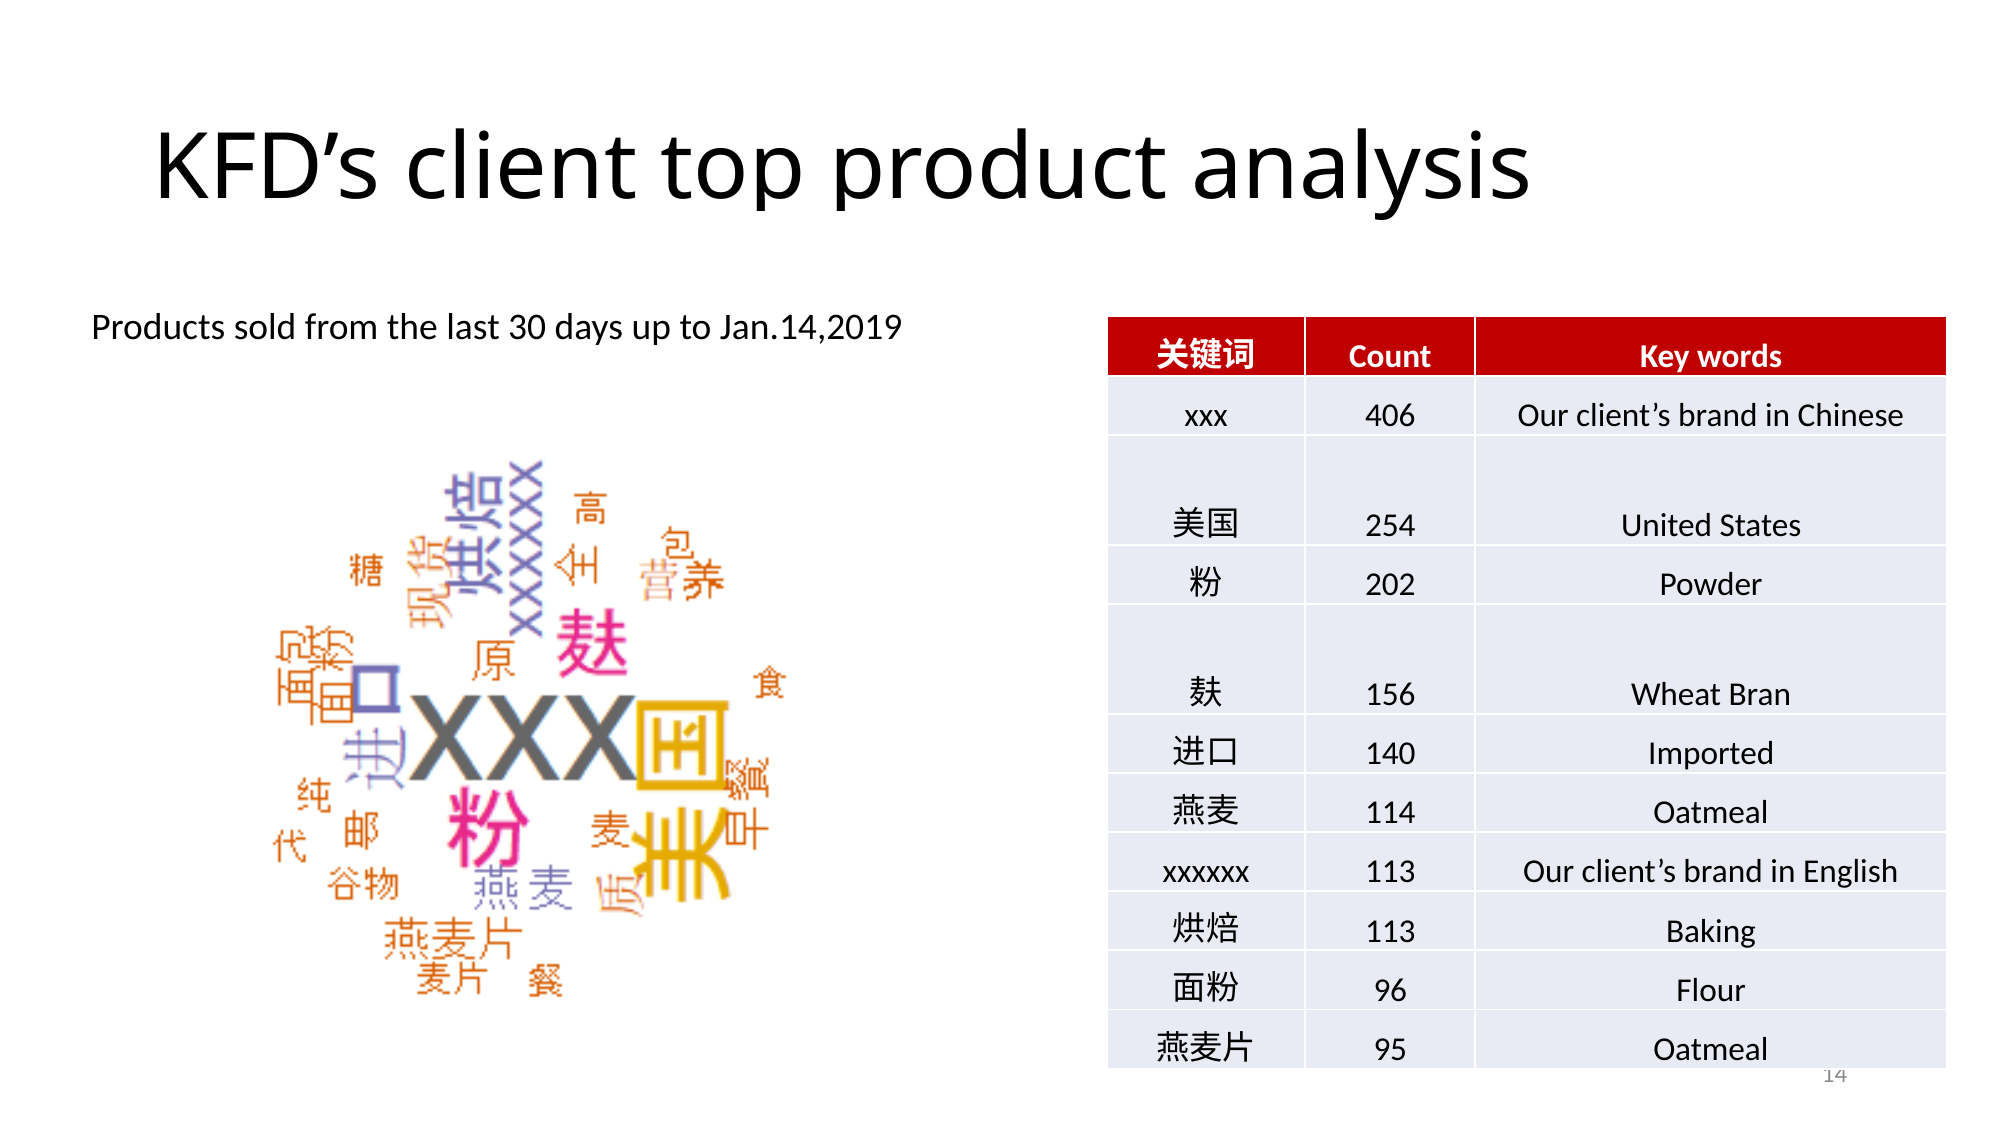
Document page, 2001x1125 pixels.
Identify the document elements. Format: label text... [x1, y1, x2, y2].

table_cell 96 [1306, 951, 1474, 1009]
table_cell Our client’s brand in English [1476, 833, 1946, 890]
table_cell 进口 [1192, 715, 1304, 772]
title KFD’s client top product analysis [137, 59, 1863, 278]
table_cell 面粉 [1192, 951, 1304, 1009]
picture [0, 211, 1192, 1125]
table_cell Powder [1476, 546, 1946, 603]
table_cell Wheat Bran [1476, 605, 1946, 713]
table_cell Oatmeal [1476, 774, 1946, 831]
table_cell 140 [1306, 715, 1474, 772]
table_cell 烘焙 [1192, 892, 1304, 949]
table_cell 95 [1306, 1010, 1474, 1068]
table_cell 156 [1306, 605, 1474, 713]
table_cell 燕麦片 [1192, 1010, 1304, 1068]
table_cell 麸 [1192, 605, 1304, 713]
text_box Products sold from the last 30 days up to Jan.14,2019 [1192, 294, 1330, 355]
table_header Key words [1476, 317, 1946, 375]
table_cell Imported [1476, 715, 1946, 772]
table_cell United States [1476, 436, 1946, 544]
table_cell Flour [1476, 951, 1946, 1009]
table_cell Oatmeal [1476, 1010, 1946, 1068]
table_cell xxx [1192, 377, 1304, 434]
table_header 关键词 [1192, 355, 1304, 375]
table_header Count [1306, 317, 1474, 375]
slide_number 14 [1412, 1042, 1863, 1103]
table_cell 粉 [1192, 546, 1304, 603]
table_cell 202 [1306, 546, 1474, 603]
table_cell 254 [1306, 436, 1474, 544]
table_cell Our client’s brand in Chinese [1476, 377, 1946, 434]
table_cell 113 [1306, 892, 1474, 949]
table_cell 113 [1306, 833, 1474, 890]
table_cell 燕麦 [1192, 774, 1304, 831]
table_cell 114 [1306, 774, 1474, 831]
table_cell 美国 [1192, 436, 1304, 544]
table_cell xxxxxx [1192, 833, 1304, 890]
table_cell 406 [1306, 377, 1474, 434]
table_cell Baking [1476, 892, 1946, 949]
